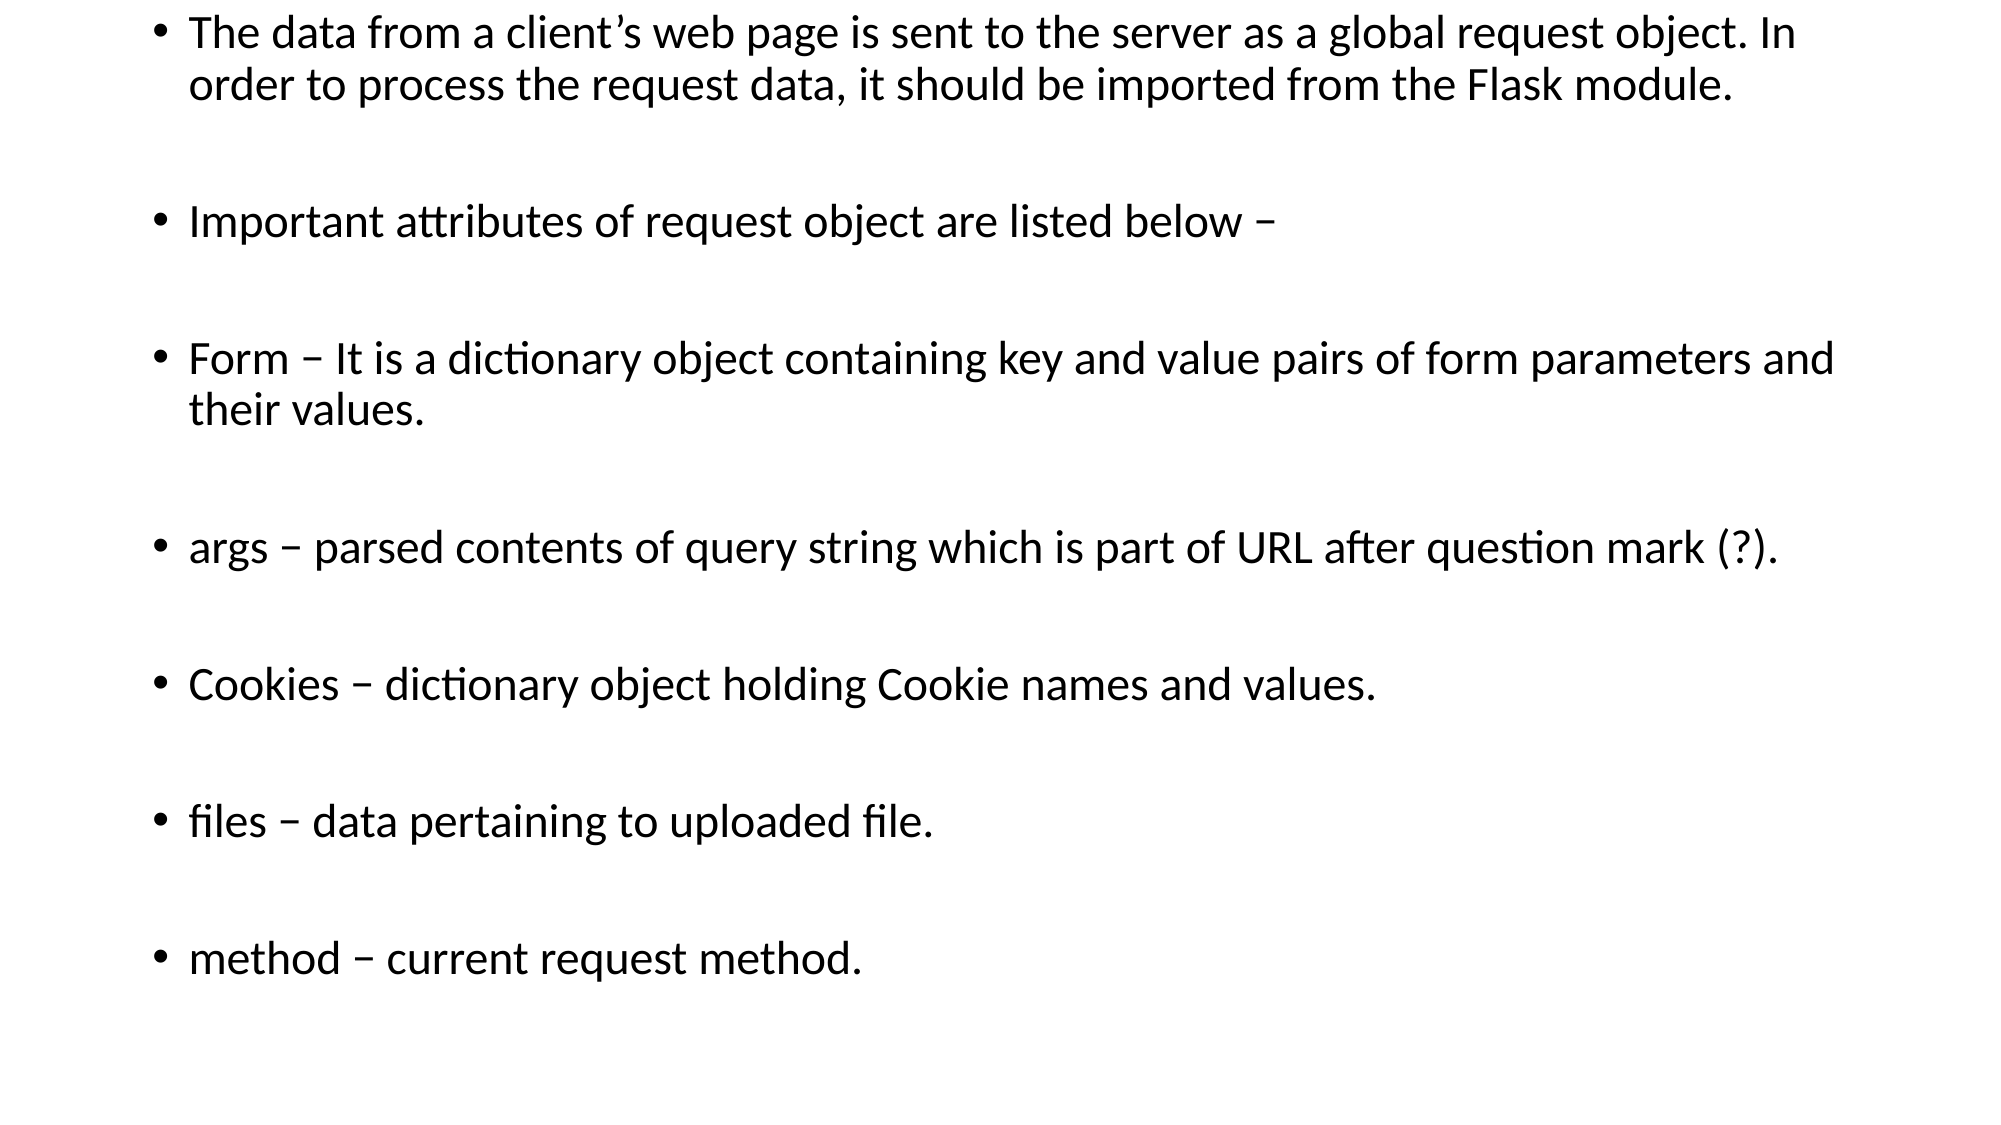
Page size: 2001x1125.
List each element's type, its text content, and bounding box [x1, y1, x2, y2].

list The data from a client’s web page is sent to the server as a global request object. In order to process the request data, it should be imported from the Flask module. Important attributes of request object are listed below − Form − It is a dictionary object containing key and value pairs of form parameters and their values. args − parsed contents of query string which is part of URL after question mark (?). Cookies − dictionary object holding Cookie names and values. files − data pertaining to uploaded file. method − current request method. [137, 0, 1863, 1014]
